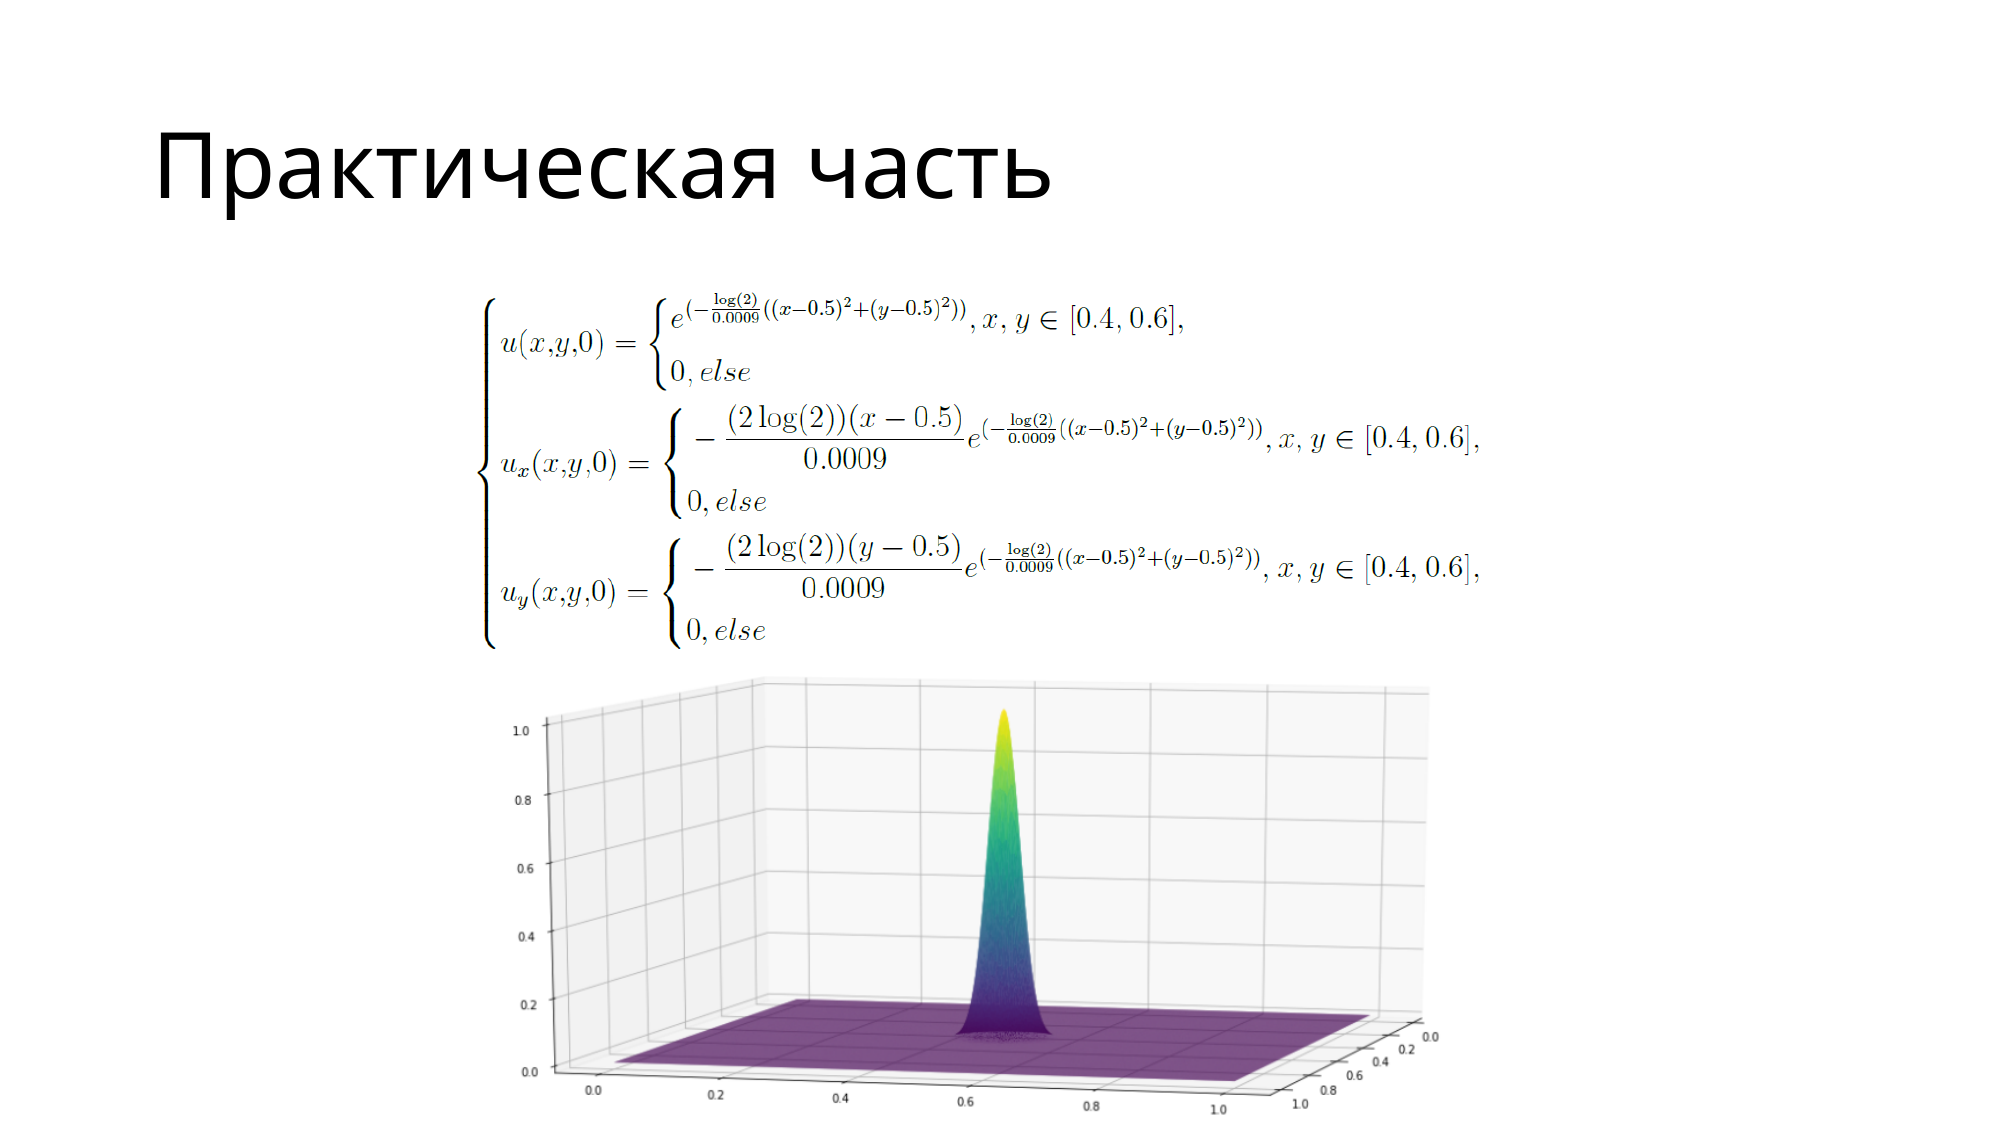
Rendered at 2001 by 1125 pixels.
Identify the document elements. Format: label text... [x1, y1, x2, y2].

title Практическая часть [137, 59, 1863, 278]
picture [465, 660, 1469, 1117]
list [465, 277, 1535, 653]
